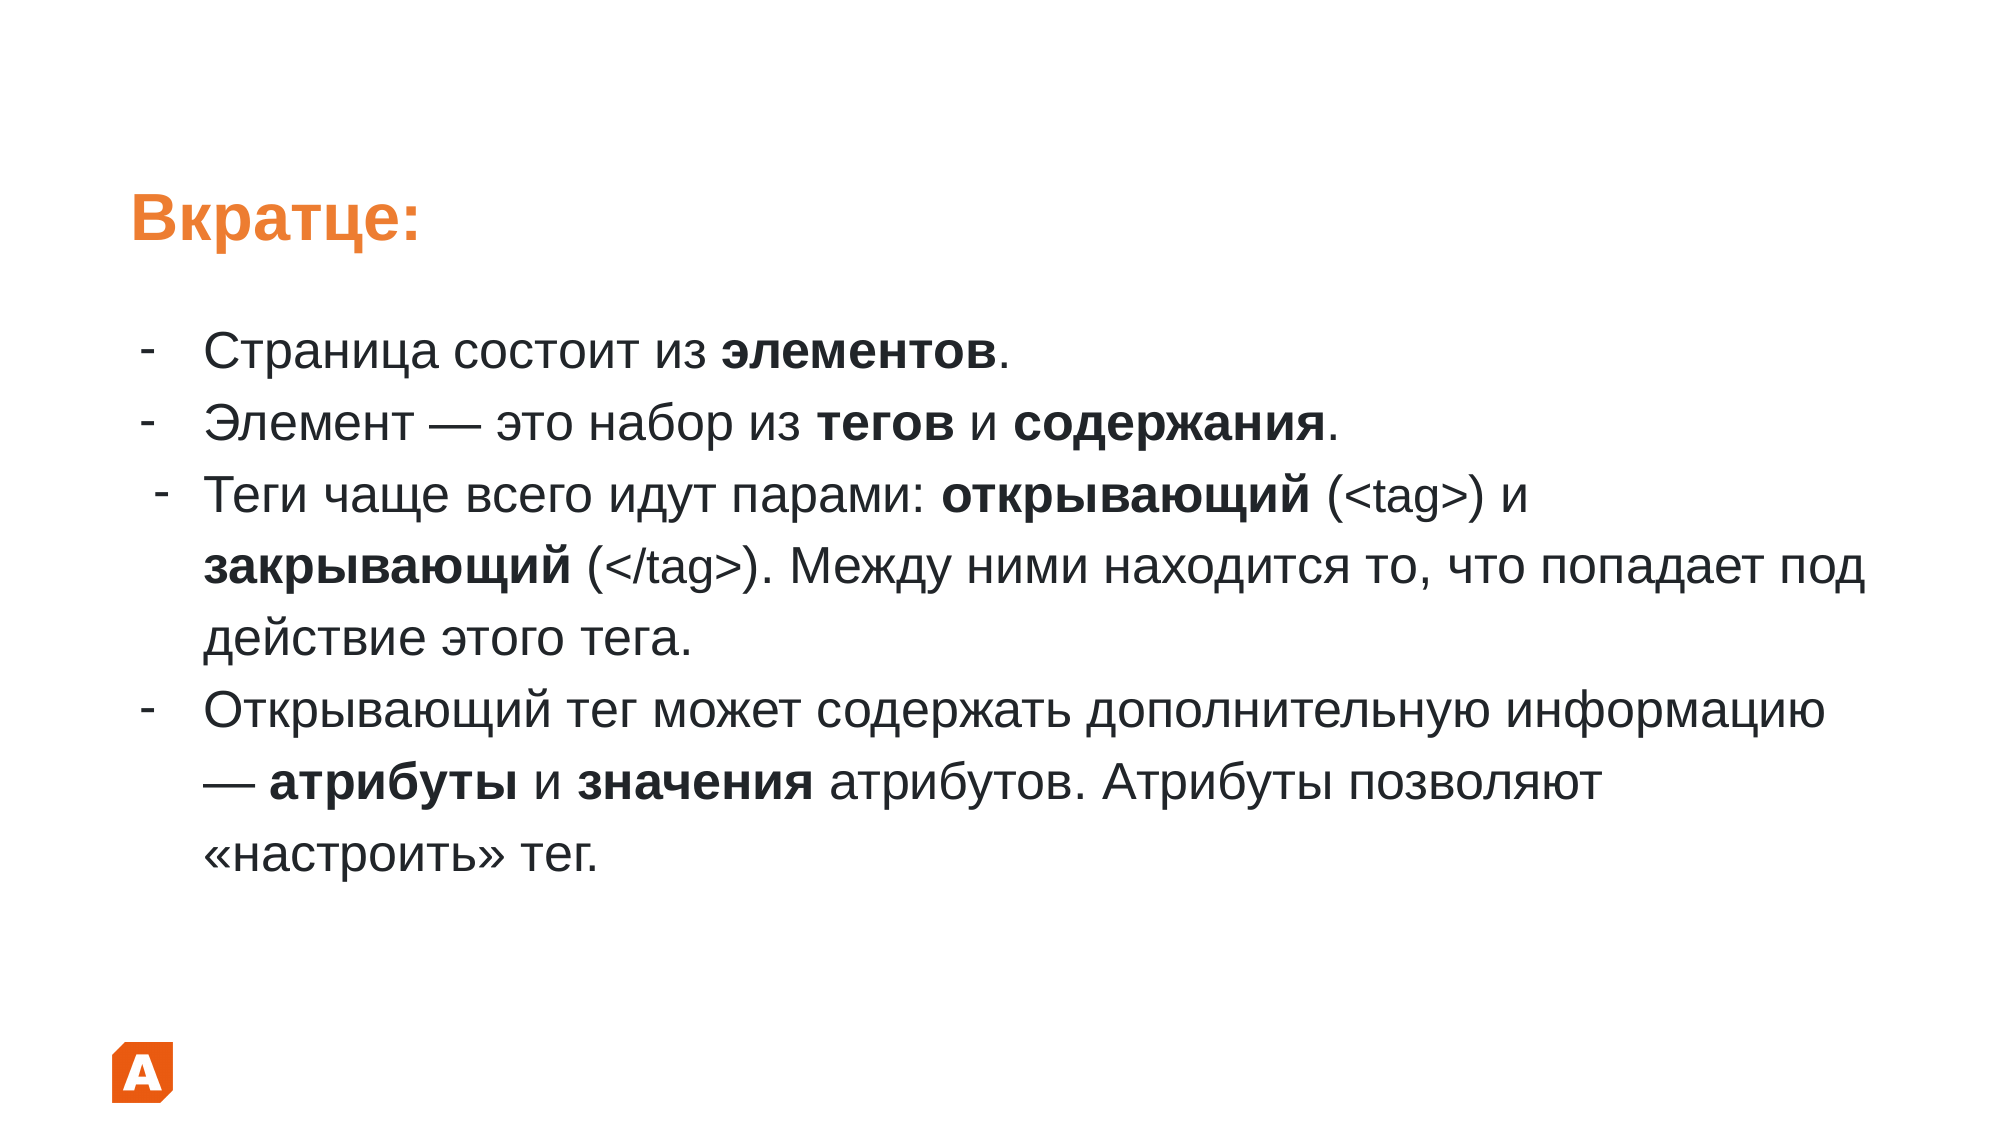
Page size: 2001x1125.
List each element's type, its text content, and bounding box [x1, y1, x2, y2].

list Страница состоит из элементов. Элемент — это набор из тегов и содержания. Теги чаще всего идут парами: открывающий (<tag>) и закрывающий (</tag>). Между ними находится то, что попадает под действие этого тега. Открывающий тег может содержать дополнительную информацию — атрибуты и значения атрибутов. Атрибуты позволяют «настроить» тег. [113, 299, 1888, 1014]
picture [112, 1042, 173, 1103]
title Вкратце: [115, 87, 1888, 263]
